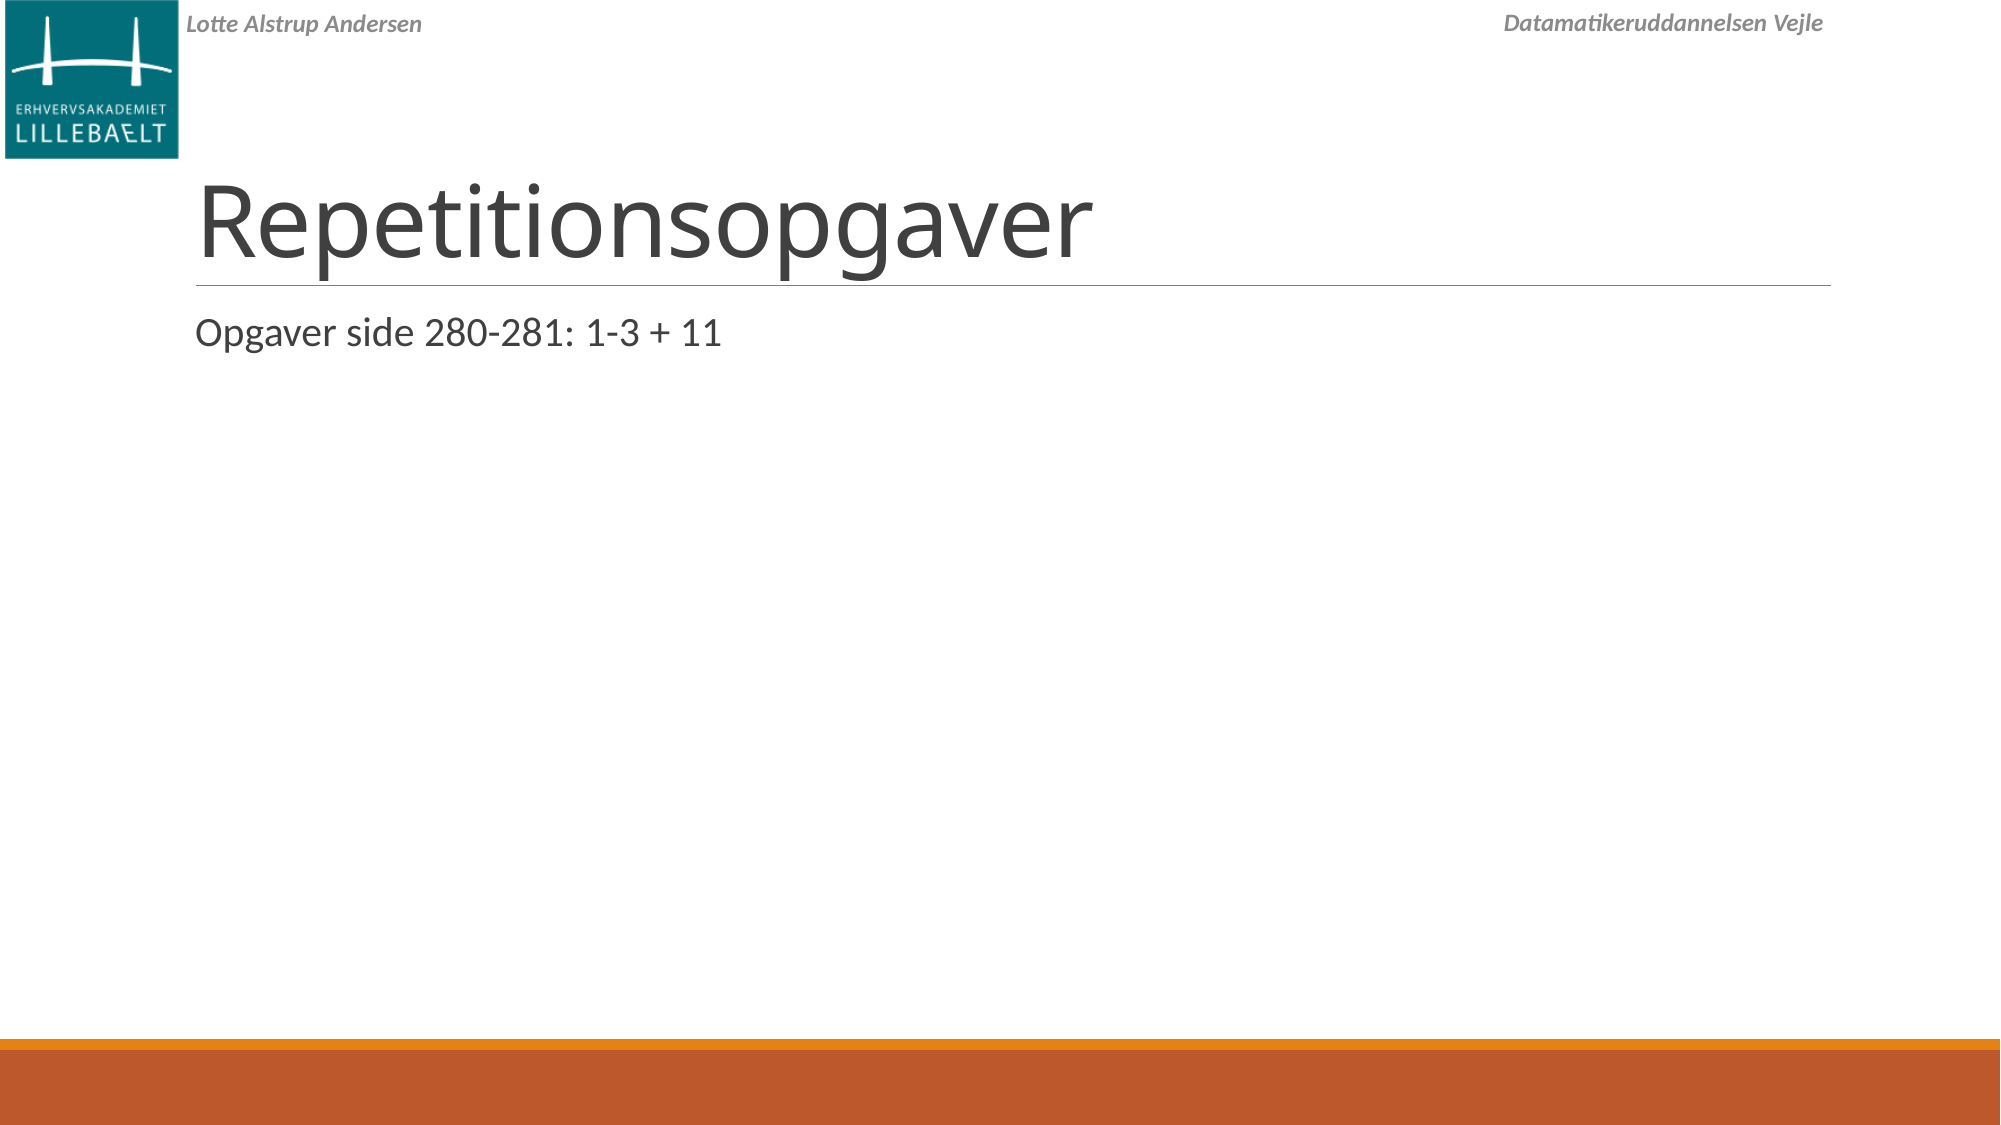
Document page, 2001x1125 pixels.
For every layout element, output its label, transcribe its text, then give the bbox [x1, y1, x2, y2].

title Repetitionsopgaver [180, 47, 1830, 285]
picture [4, 0, 180, 160]
list Opgaver side 280-281: 1-3 + 11 [180, 302, 1830, 963]
